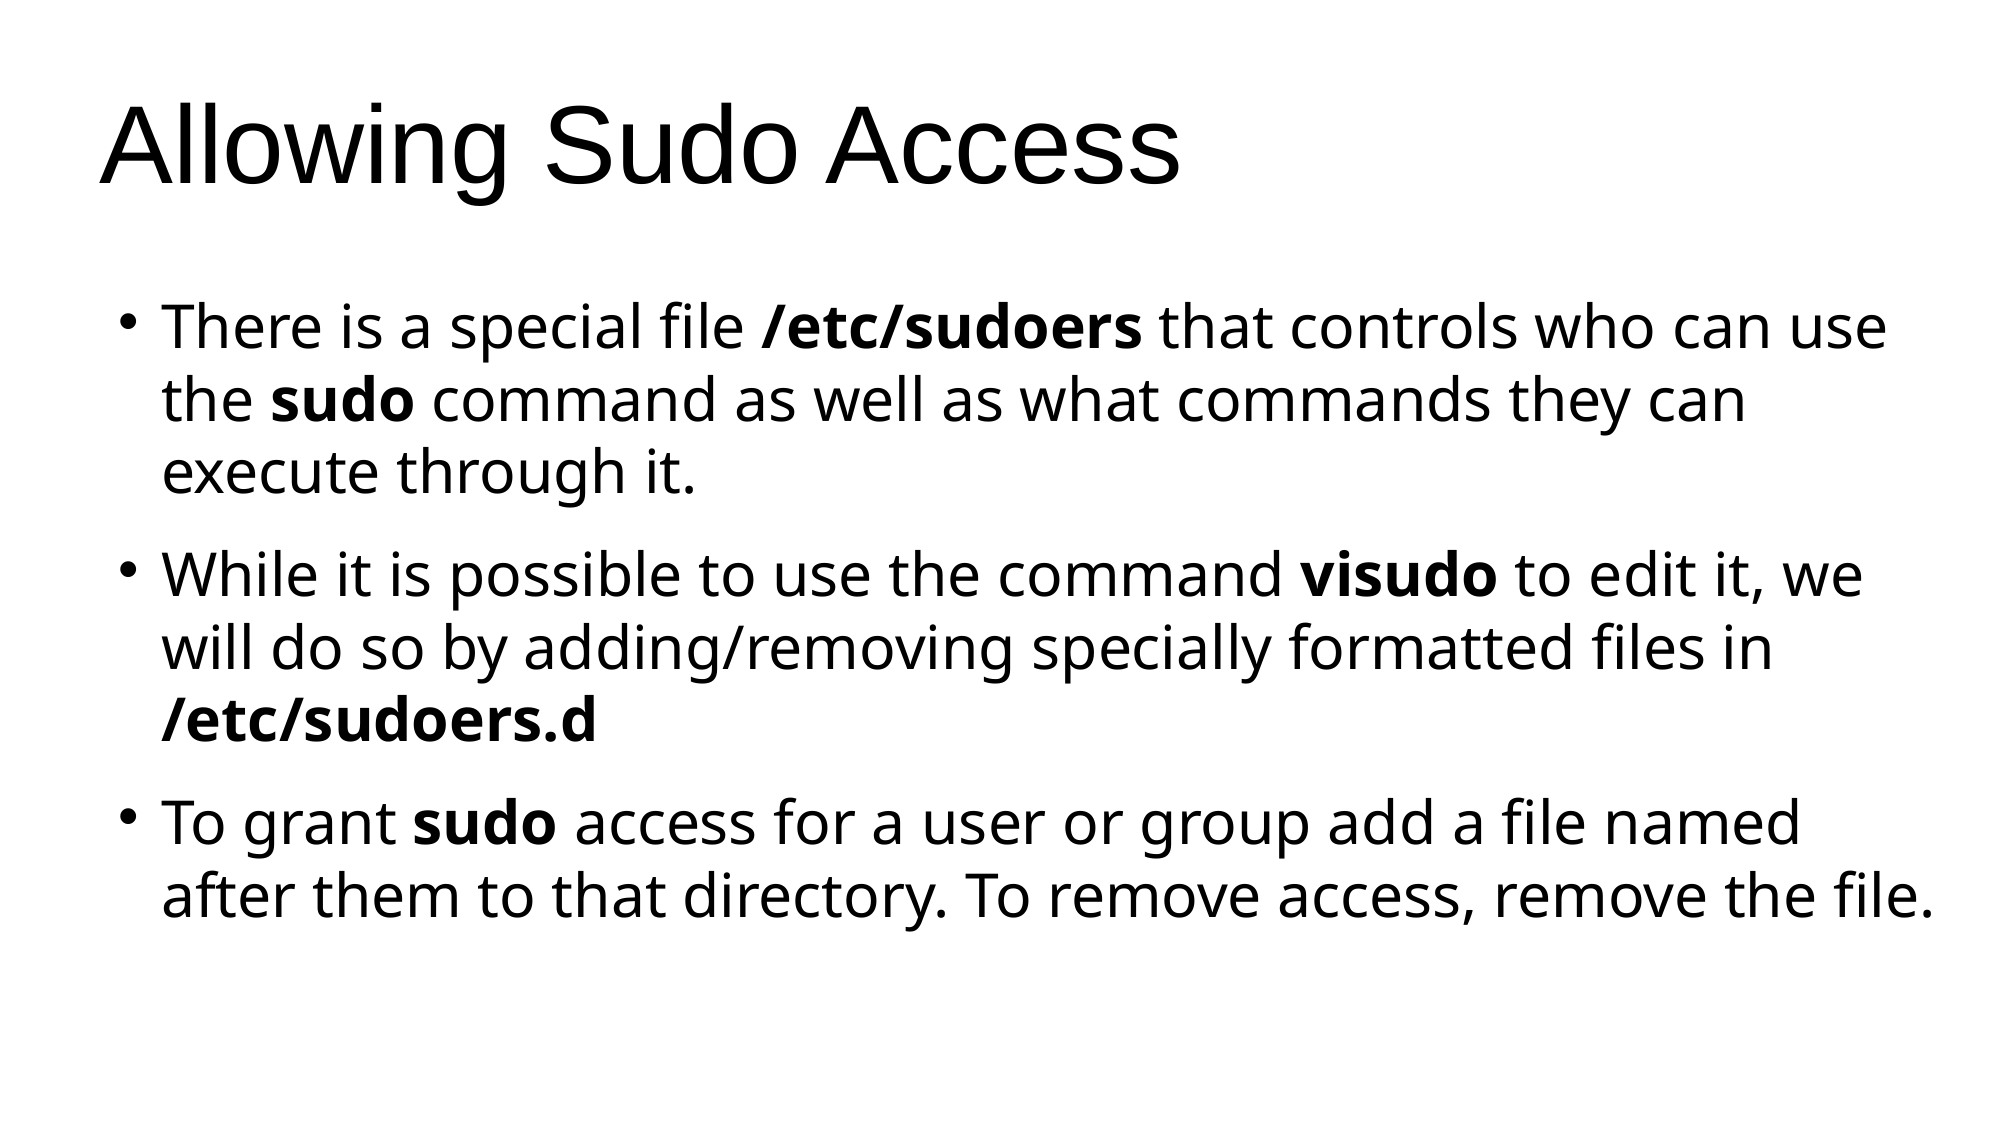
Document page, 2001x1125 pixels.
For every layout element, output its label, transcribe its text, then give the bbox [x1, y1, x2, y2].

text_box There is a special file /etc/sudoers that controls who can use the sudo command as well as what commands they can execute through it. While it is possible to use the command visudo to edit it, we will do so by adding/removing specially formatted files in /etc/sudoers.d To grant sudo access for a user or group add a file named after them to that directory. To remove access, remove the file. [118, 288, 1937, 1081]
text_box Allowing Sudo Access [100, 44, 1900, 233]
